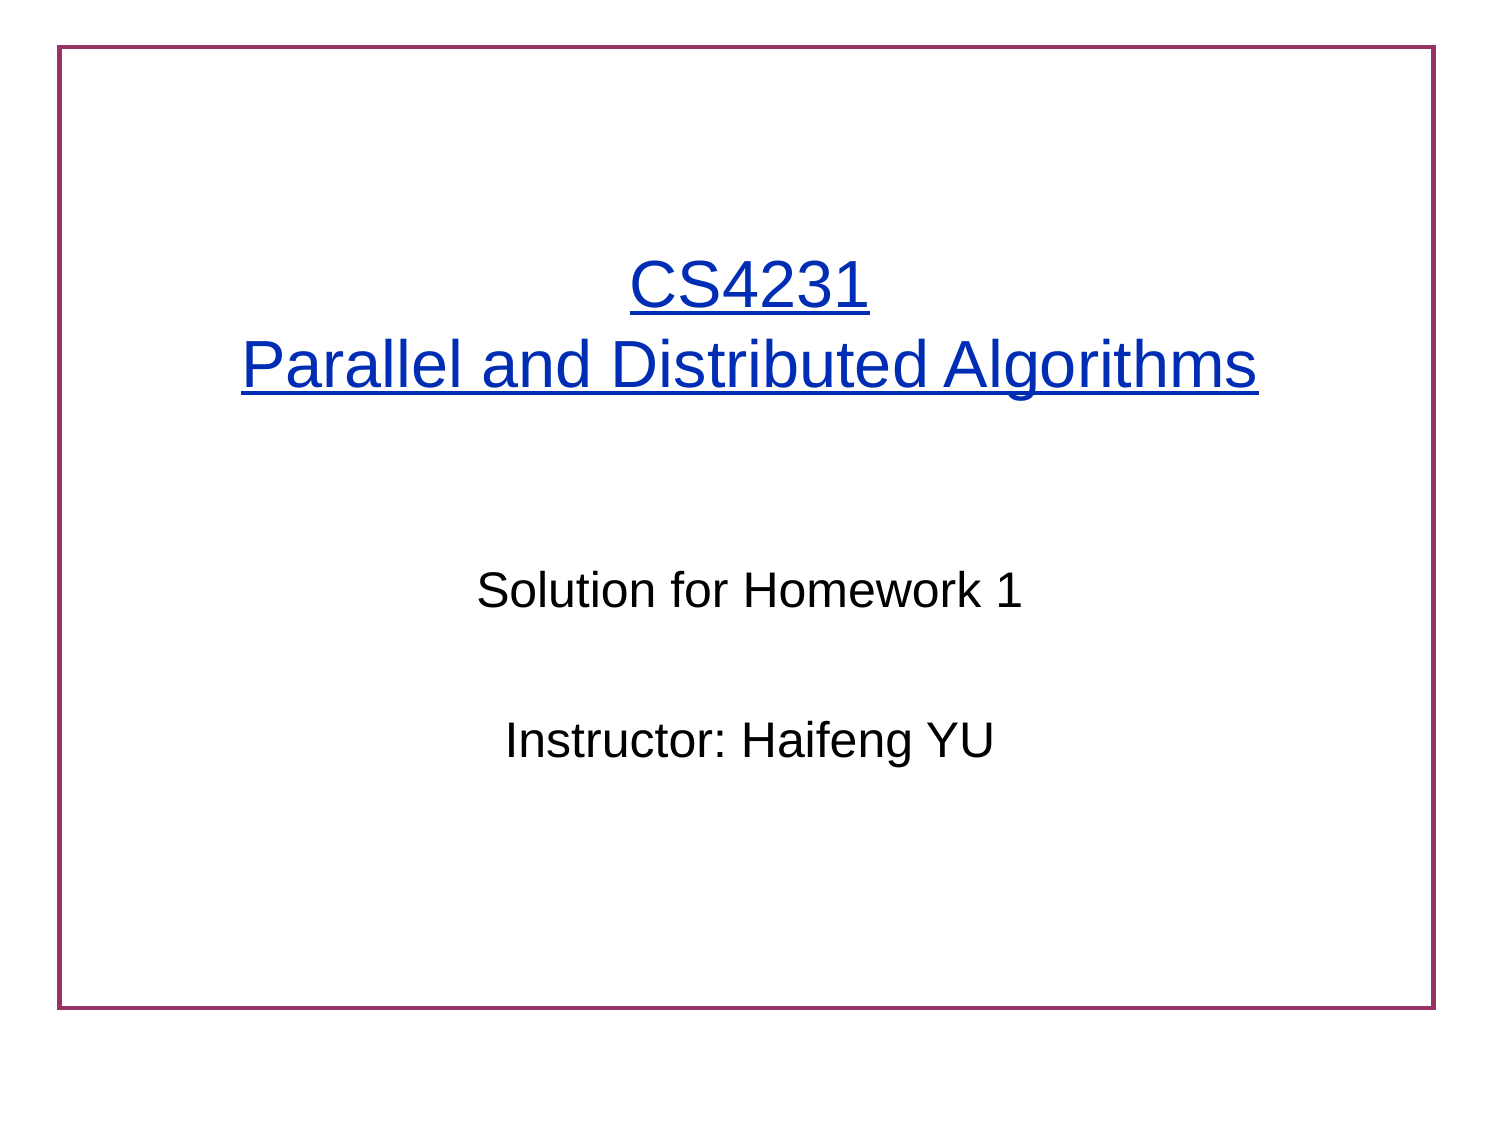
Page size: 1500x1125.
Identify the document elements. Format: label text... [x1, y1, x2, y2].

title CS4231 Parallel and Distributed Algorithms [112, 199, 1388, 442]
subtitle Solution for Homework 1 Instructor: Haifeng YU [225, 549, 1275, 1038]
